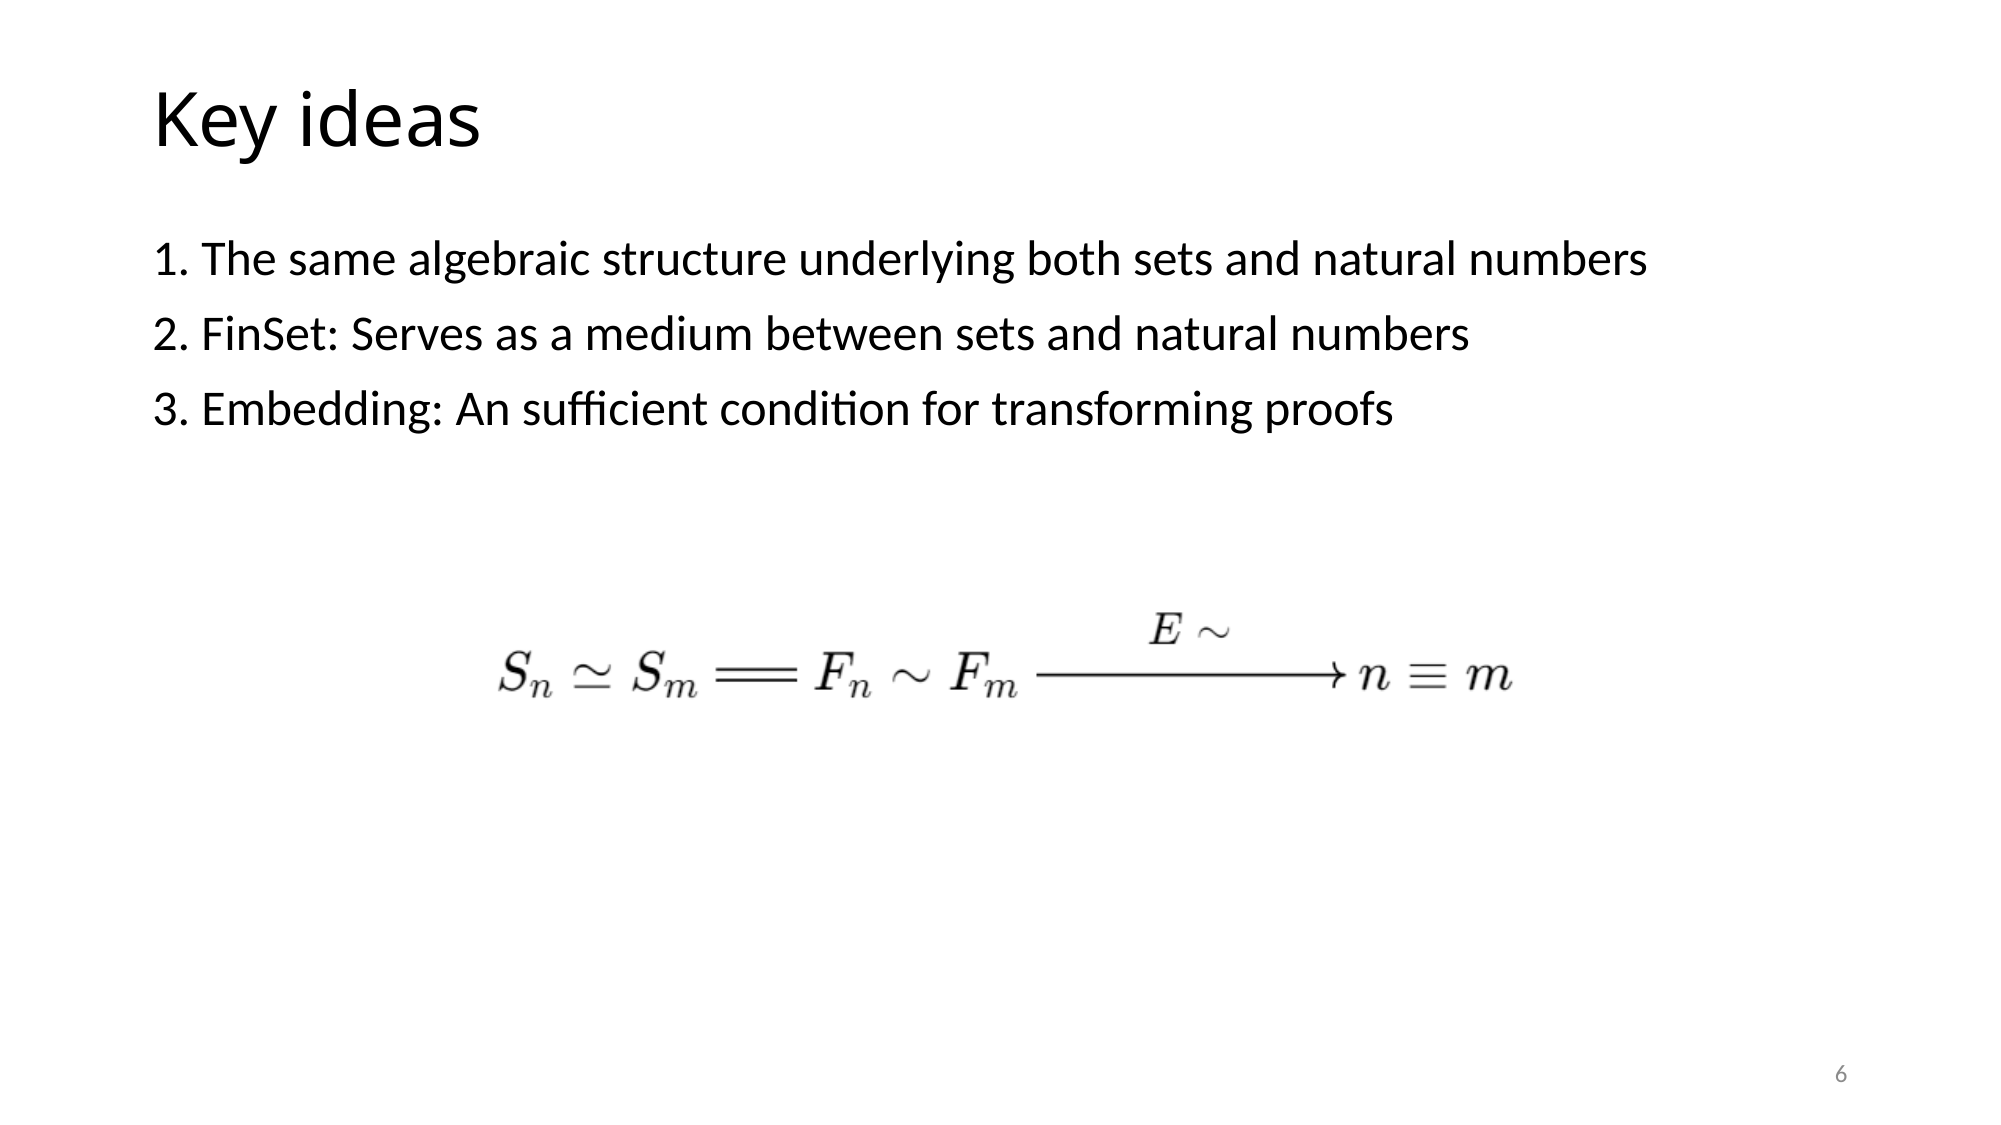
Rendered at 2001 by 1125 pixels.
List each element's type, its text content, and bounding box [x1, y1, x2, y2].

list 1. The same algebraic structure underlying both sets and natural numbers 2. FinSet: Serves as a medium between sets and natural numbers 3. Embedding: An sufficient condition for transforming proofs [137, 224, 1863, 1014]
slide_number 6 [1412, 1042, 1863, 1103]
title Key ideas [137, 59, 1863, 184]
picture [464, 608, 1536, 734]
